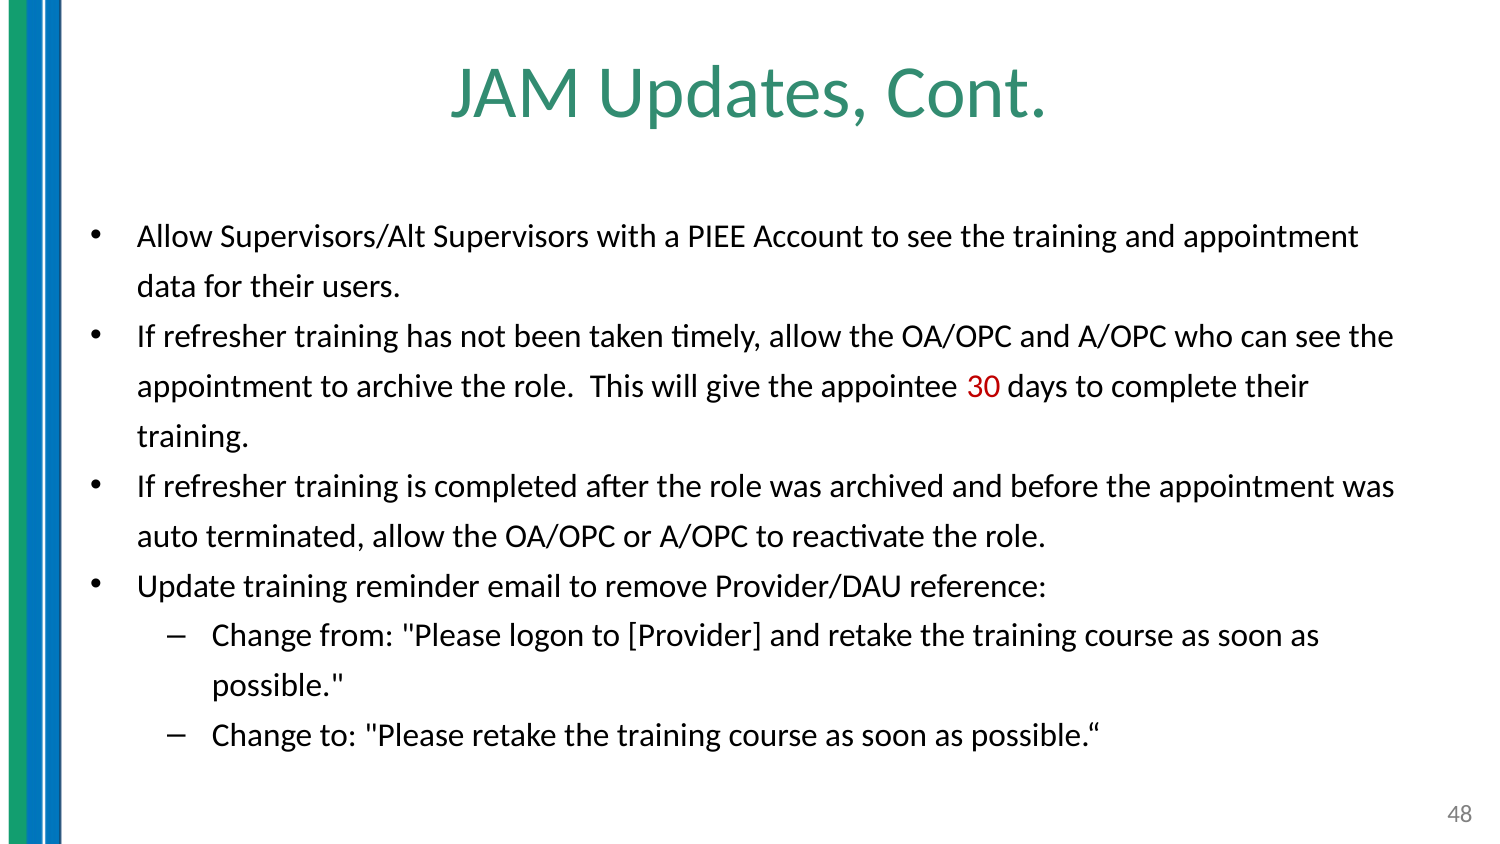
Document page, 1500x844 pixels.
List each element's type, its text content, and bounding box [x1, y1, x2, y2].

title JAM Updates, Cont. [75, 0, 1425, 175]
picture [29, 0, 1500, 844]
picture [0, 0, 26, 844]
list Allow Supervisors/Alt Supervisors with a PIEE Account to see the training and appointment data for their users. If refresher training has not been taken timely, allow the OA/OPC and A/OPC who can see the appointment to archive the role. This will give the appointee 30 days to complete their training. If refresher training is completed after the role was archived and before the appointment was auto terminated, allow the OA/OPC or A/OPC to reactivate the role. Update training reminder email to remove Provider/DAU reference: Change from: "Please logon to [Provider] and retake the training course as soon as possible." Change to: "Please retake the training course as soon as possible.“ [75, 196, 1425, 754]
